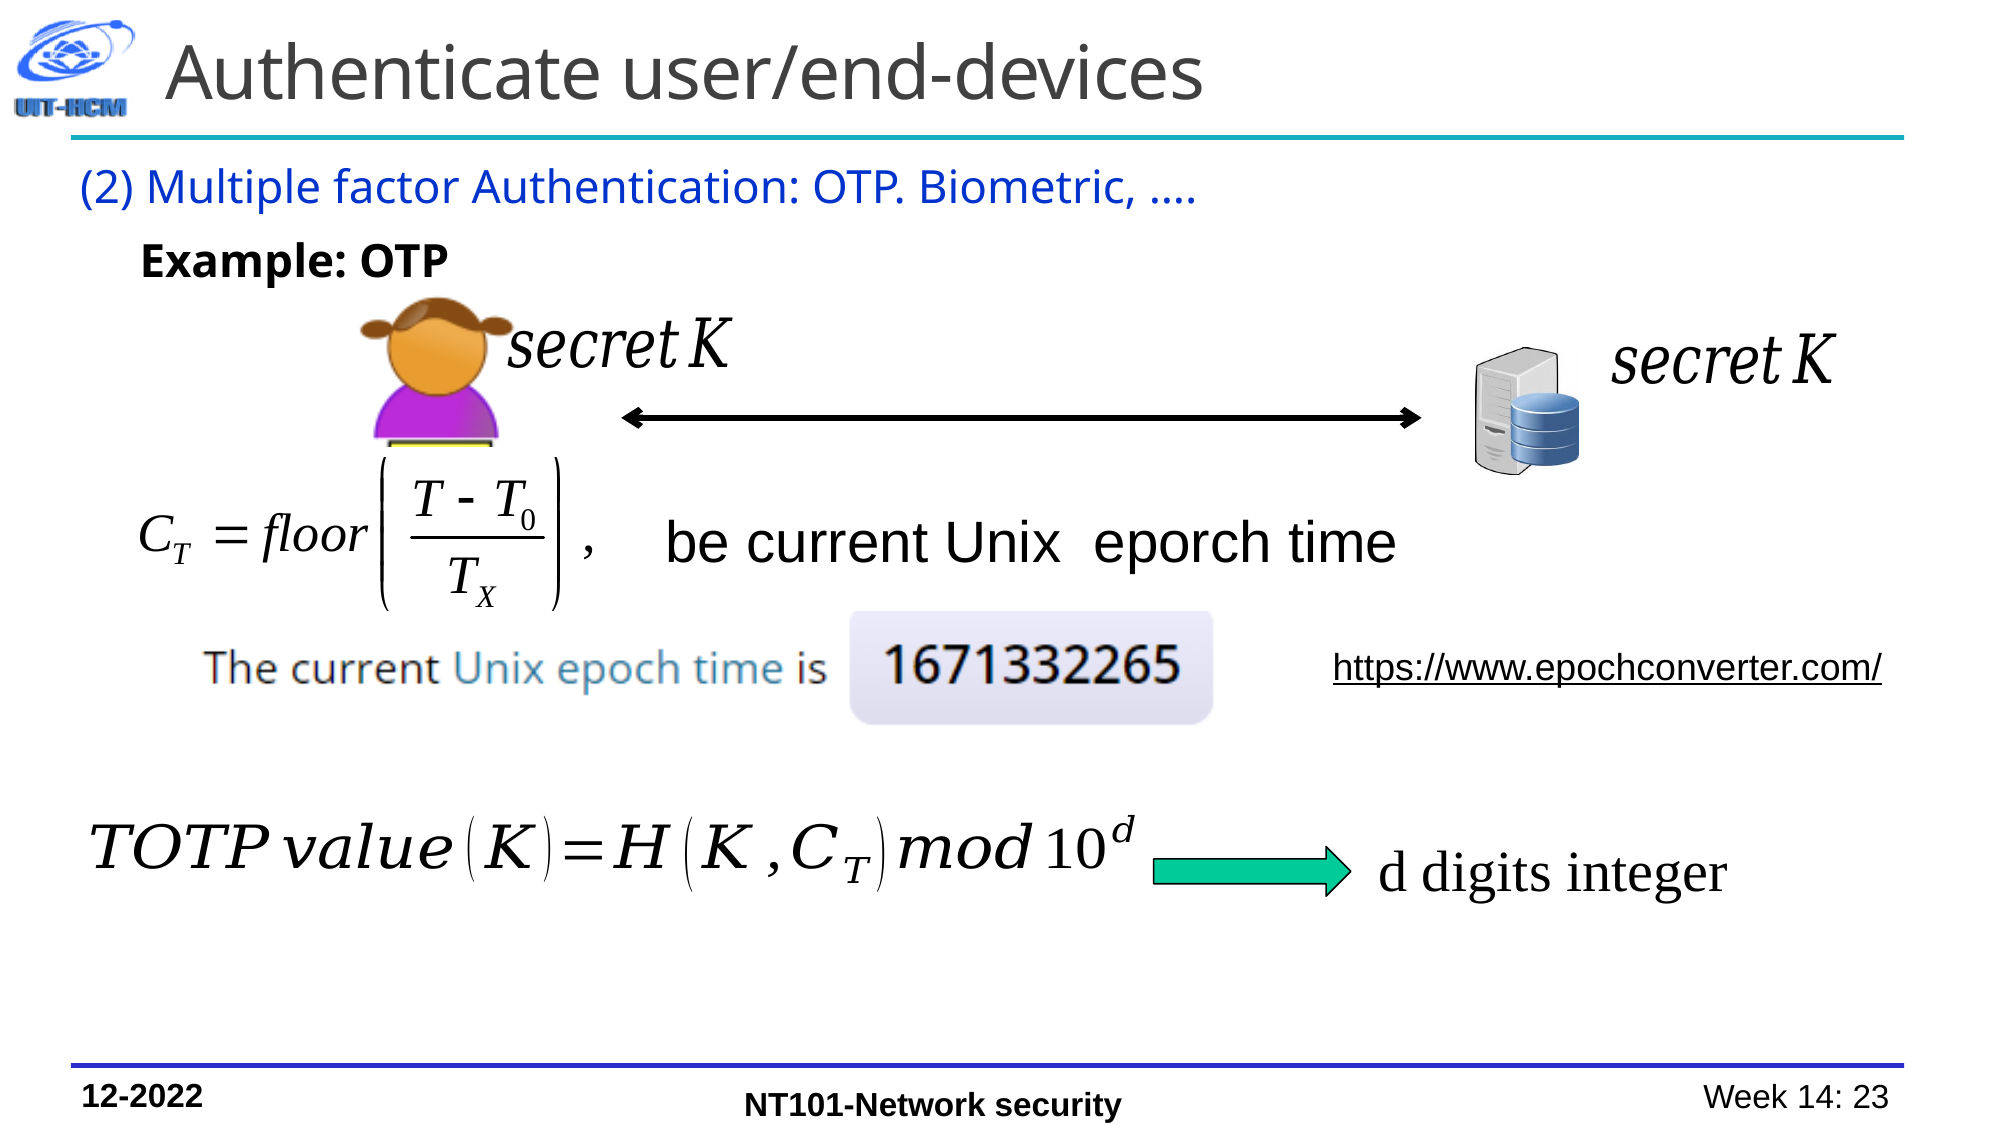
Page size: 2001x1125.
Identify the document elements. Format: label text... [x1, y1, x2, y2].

text_box [975, 537, 1442, 1005]
text_box https://www.epochconverter.com/ [1317, 635, 1898, 696]
text_box [1153, 846, 1351, 897]
text_box Authenticate user/end-devices [150, 0, 1388, 123]
text_box (2) Multiple factor Authentication: OTP. Biometric, …. [65, 150, 1213, 221]
text_box Example: OTP [124, 224, 465, 295]
picture [173, 611, 1248, 794]
text_box d digits integer [1363, 826, 1852, 911]
picture [1474, 347, 1579, 476]
picture [0, 8, 150, 127]
picture [350, 292, 519, 448]
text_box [135, 456, 599, 618]
